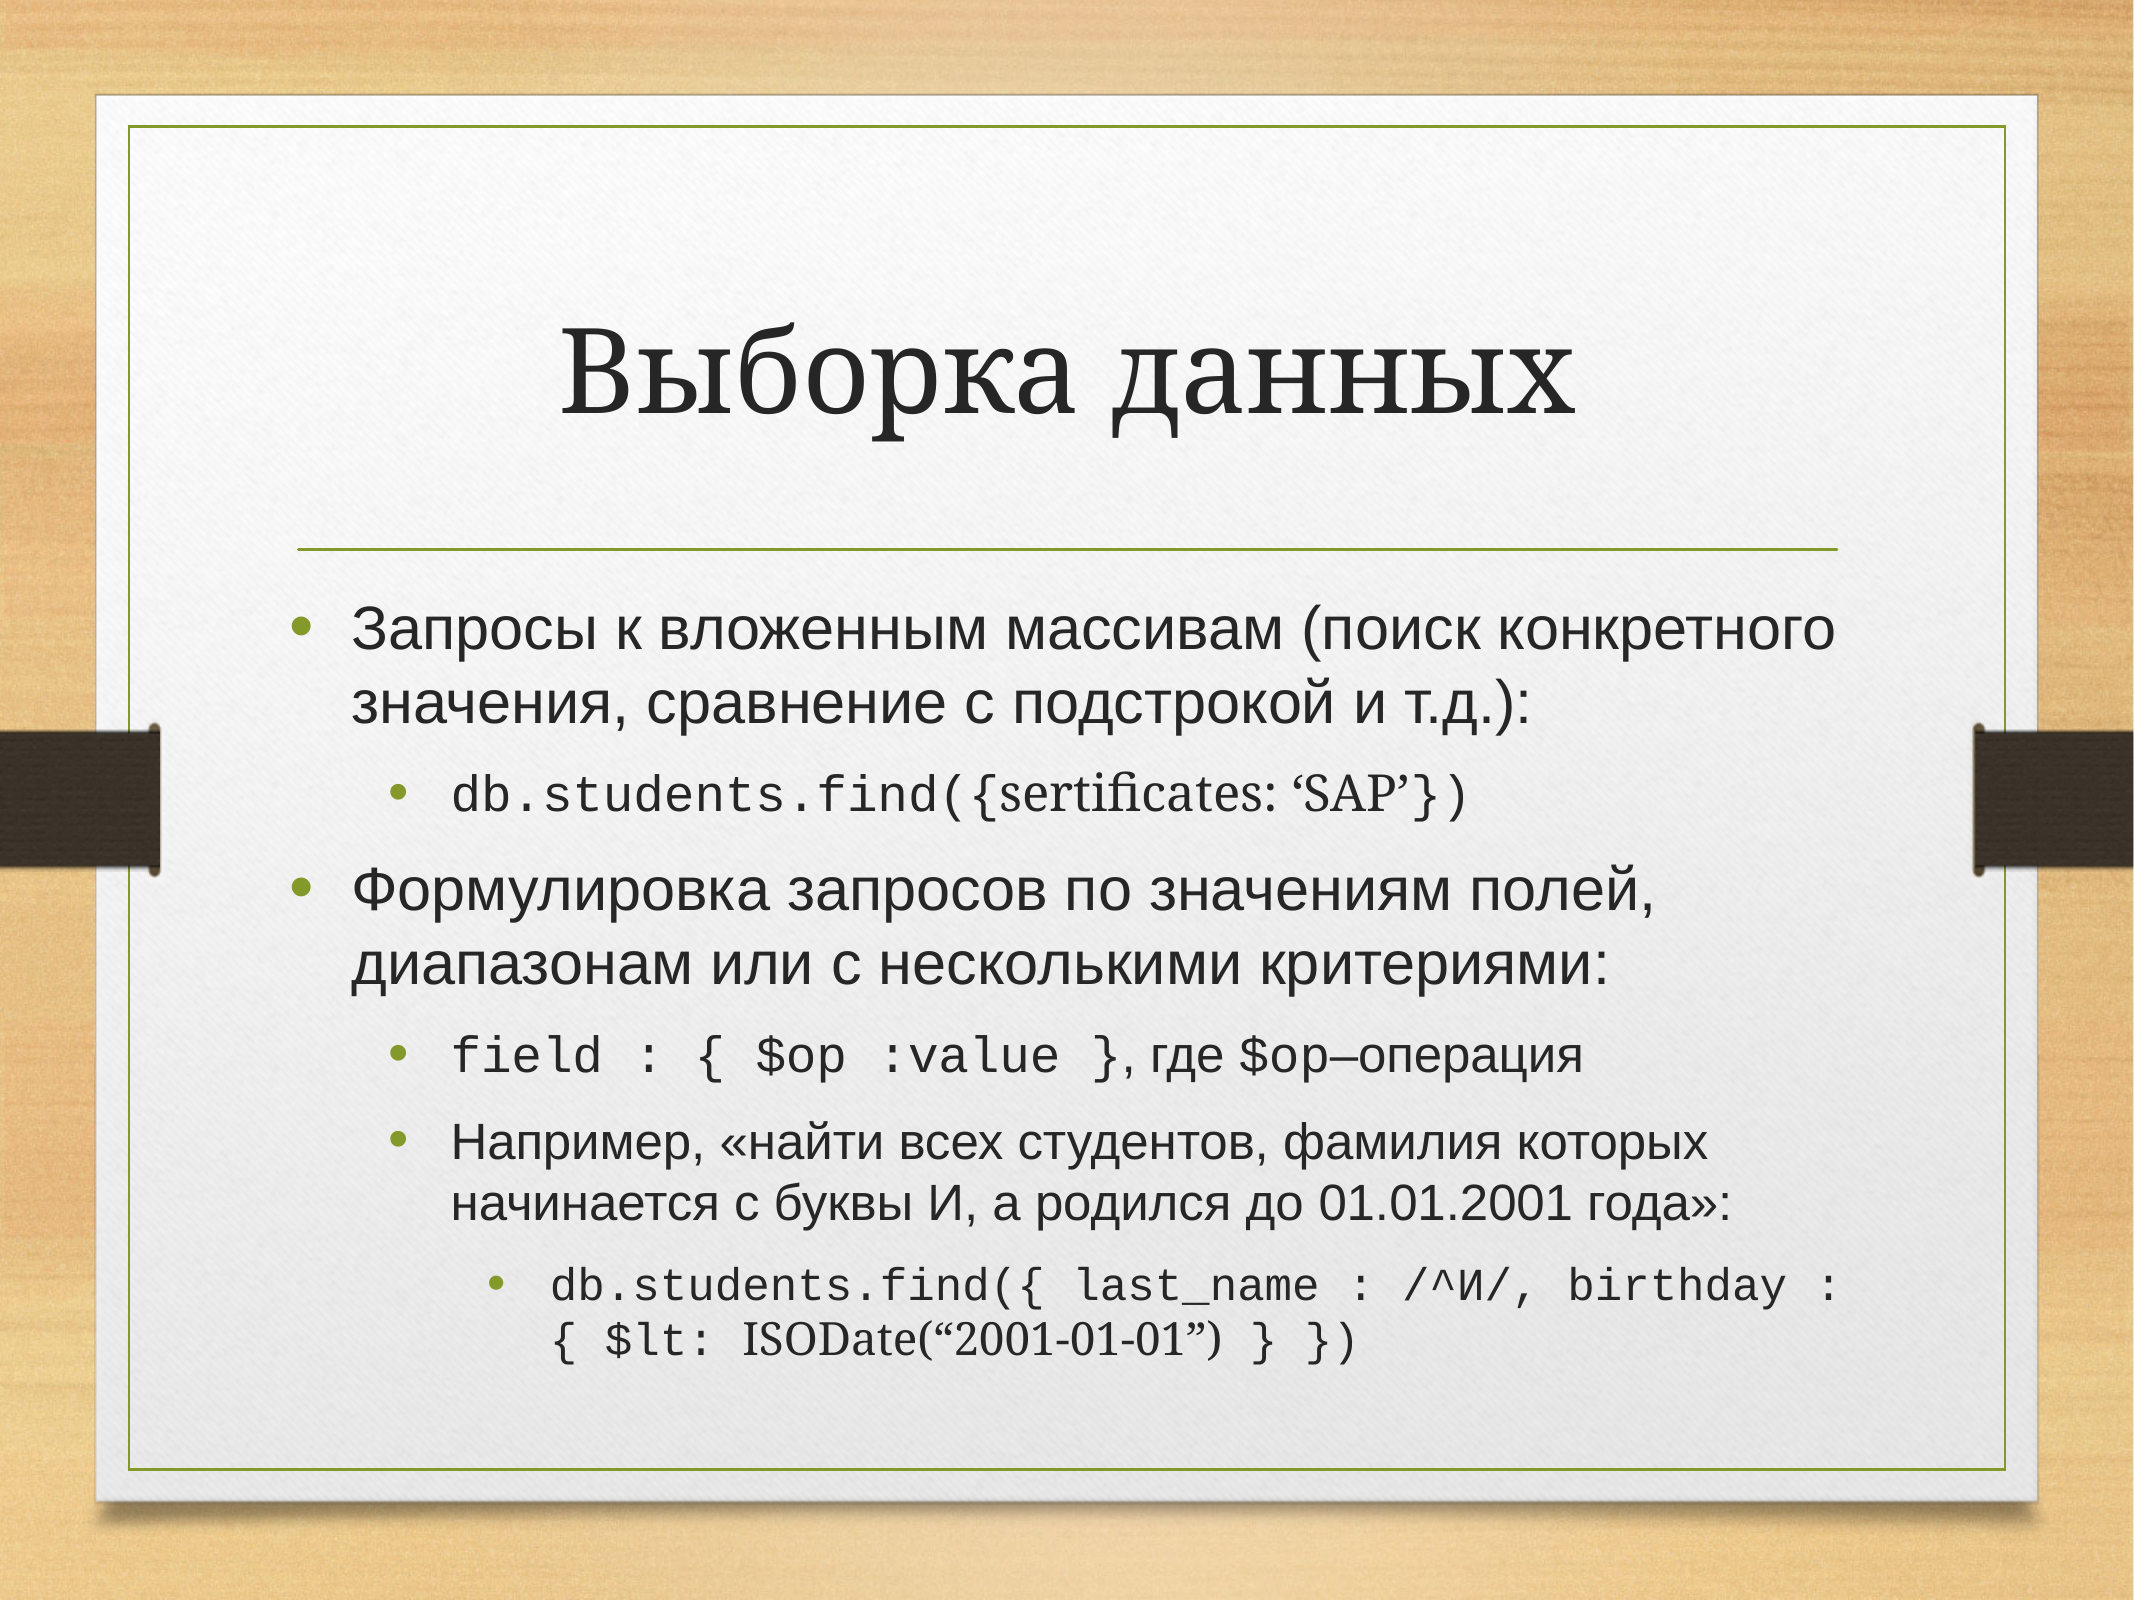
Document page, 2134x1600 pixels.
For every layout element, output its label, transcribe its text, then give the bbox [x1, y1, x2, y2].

title Выборка данных [274, 213, 1861, 518]
picture [0, 0, 2134, 1600]
list Запросы к вложенным массивам (поиск конкретного значения, сравнение с подстрокой и т.д.): db.students.find({sertificates: ‘SAP’}) Формулировка запросов по значениям полей, диапазонам или с несколькими критериями: field : { $op :value }, где $op–операция Например, «найти всех студентов, фамилия которых начинается с буквы И, а родился до 01.01.2001 года»: db.students.find({ last_name : /^И/, birthday : { $lt: ISODate(“2001-01-01”) } }) [274, 580, 1861, 1385]
